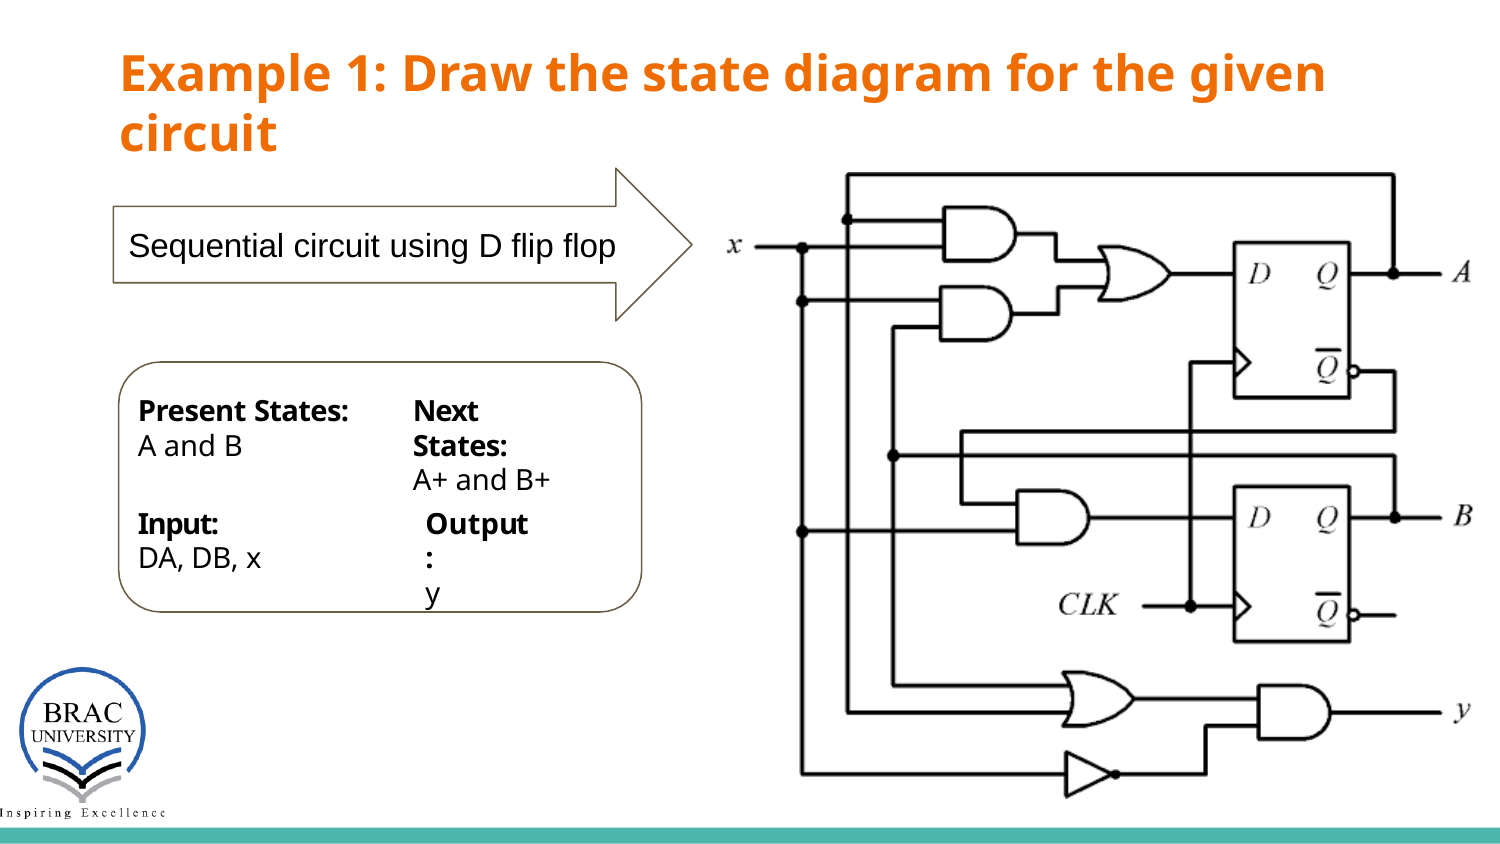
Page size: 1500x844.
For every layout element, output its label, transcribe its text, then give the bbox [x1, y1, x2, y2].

text_box [0, 667, 165, 819]
text_box Next States: A+ and B+ [410, 390, 582, 497]
text_box Present States: A and B [135, 390, 350, 462]
text_box [113, 168, 693, 321]
title Example 1: Draw the state diagram for the given circuit [119, 41, 1457, 163]
text_box Sequential circuit using D flip flop [126, 221, 621, 264]
text_box Input: DA, DB, x [135, 503, 265, 575]
text_box [118, 362, 642, 612]
text_box Output: y [423, 503, 532, 610]
text_box [726, 172, 1474, 799]
